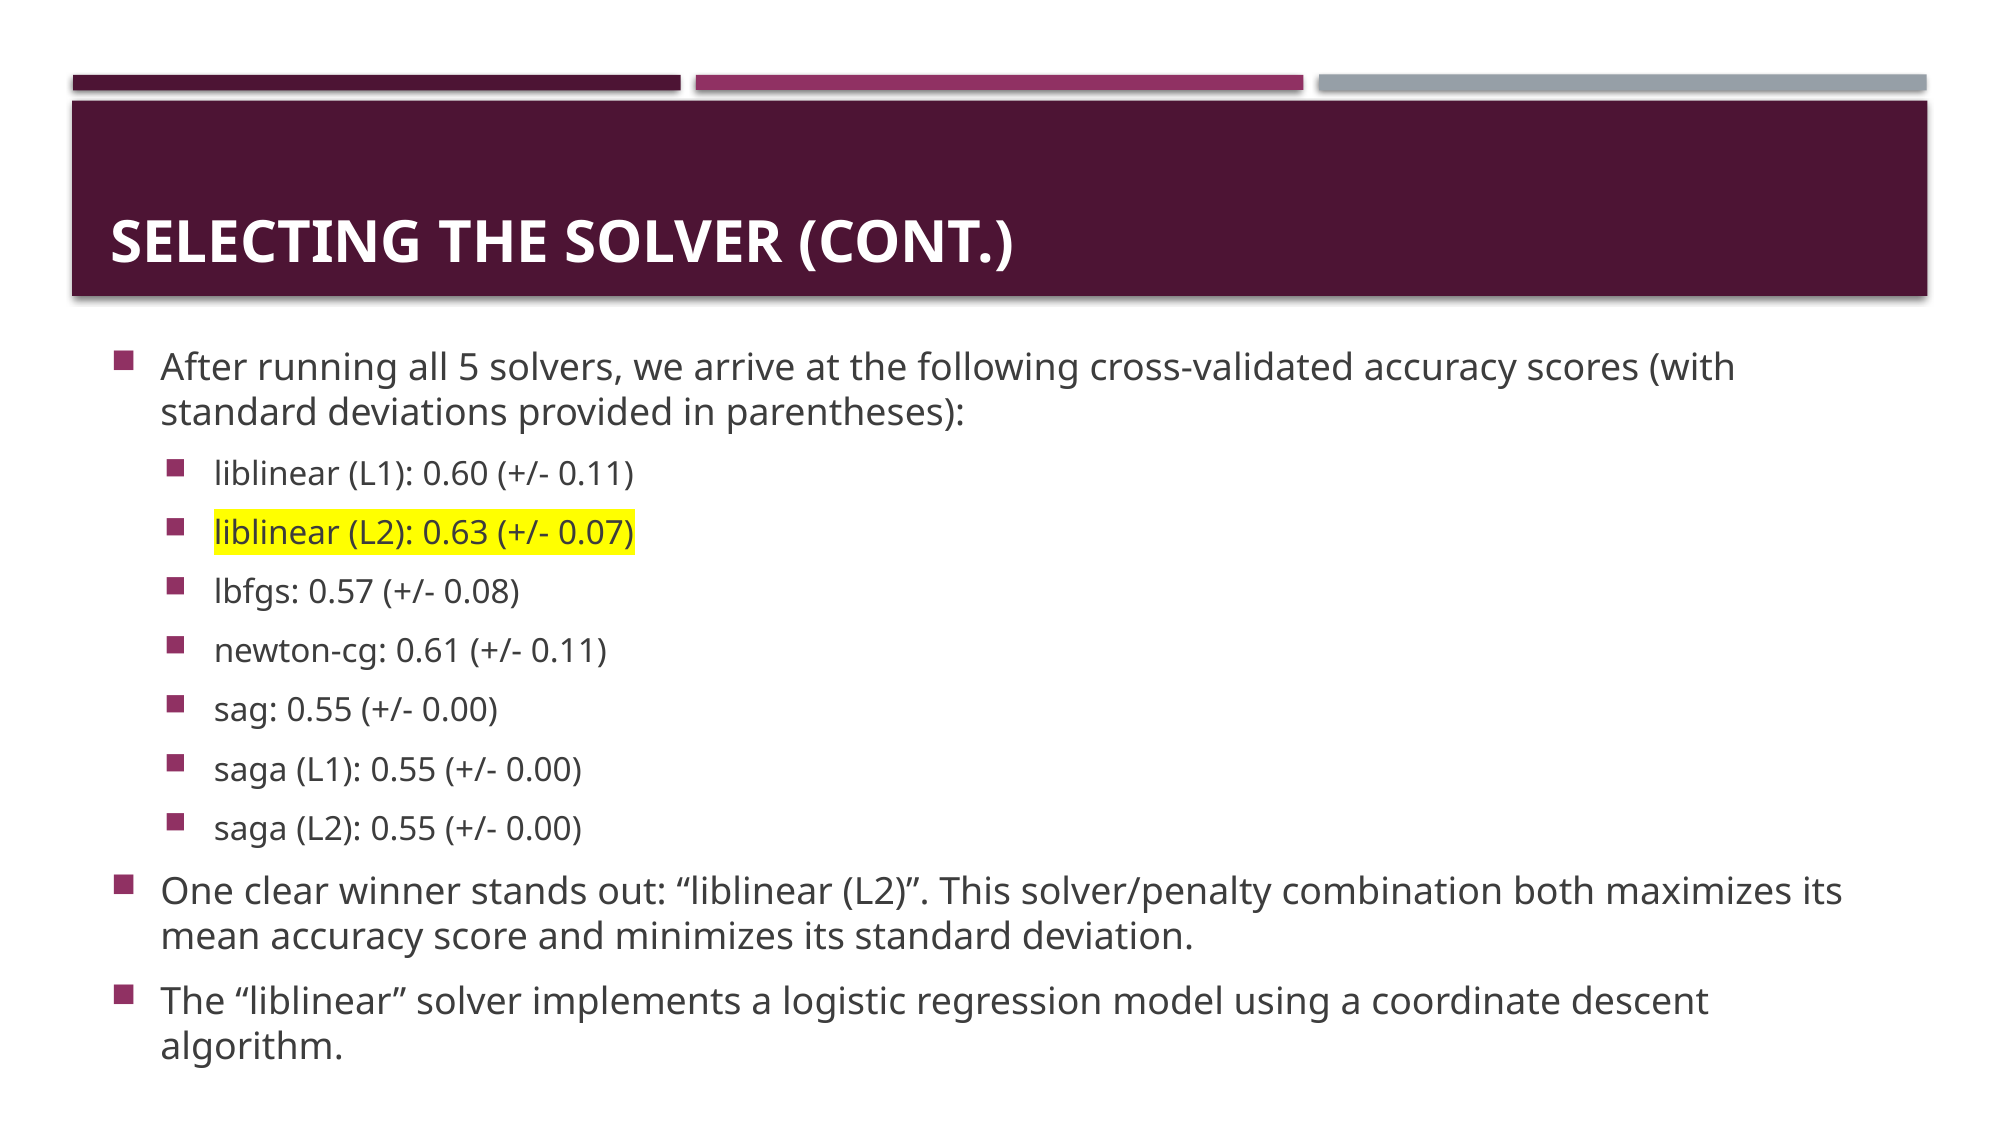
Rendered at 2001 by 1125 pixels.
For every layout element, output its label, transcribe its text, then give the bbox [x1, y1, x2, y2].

title Selecting the Solver (cont.) [95, 115, 1905, 282]
list After running all 5 solvers, we arrive at the following cross-validated accuracy scores (with standard deviations provided in parentheses): liblinear (L1): 0.60 (+/- 0.11) liblinear (L2): 0.63 (+/- 0.07) lbfgs: 0.57 (+/- 0.08) newton-cg: 0.61 (+/- 0.11) sag: 0.55 (+/- 0.00) saga (L1): 0.55 (+/- 0.00) saga (L2): 0.55 (+/- 0.00) One clear winner stands out: “liblinear (L2)”. This solver/penalty combination both maximizes its mean accuracy score and minimizes its standard deviation. The “liblinear” solver implements a logistic regression model using a coordinate descent algorithm. [95, 320, 1905, 1090]
